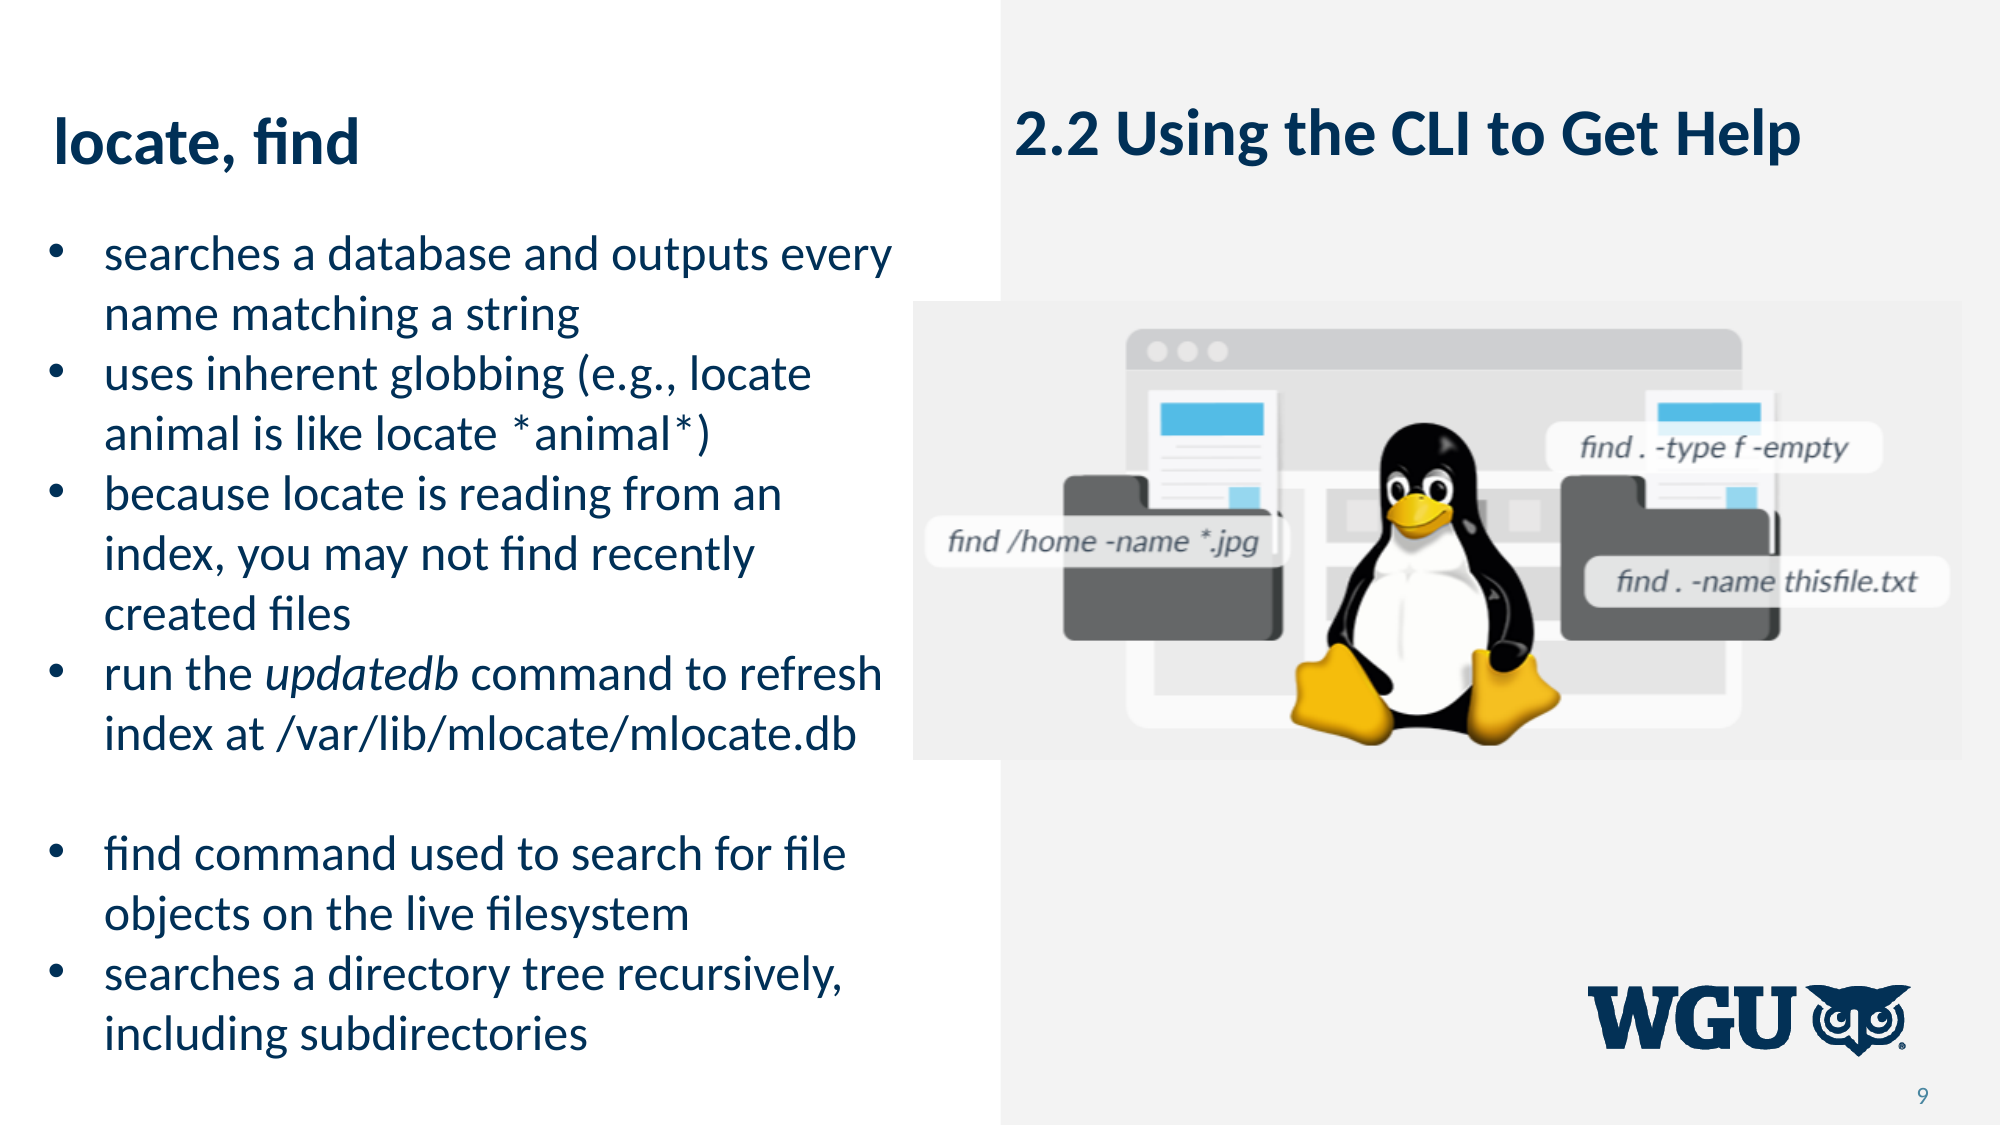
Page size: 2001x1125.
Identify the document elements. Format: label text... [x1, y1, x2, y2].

text_box searches a database and outputs every name matching a string uses inherent globbing (e.g., locate animal is like locate *animal*) because locate is reading from an index, you may not find recently created files run the updatedb command to refresh index at /var/lib/mlocate/mlocate.db find command used to search for file objects on the live filesystem searches a directory tree recursively, including subdirectories [33, 213, 929, 1068]
title 2.2 Using the CLI to Get Help [999, 90, 2000, 191]
picture [1586, 984, 1912, 1057]
slide_number 9 [1901, 1065, 2000, 1125]
picture [913, 301, 1962, 760]
text_box locate, find [38, 90, 1000, 185]
